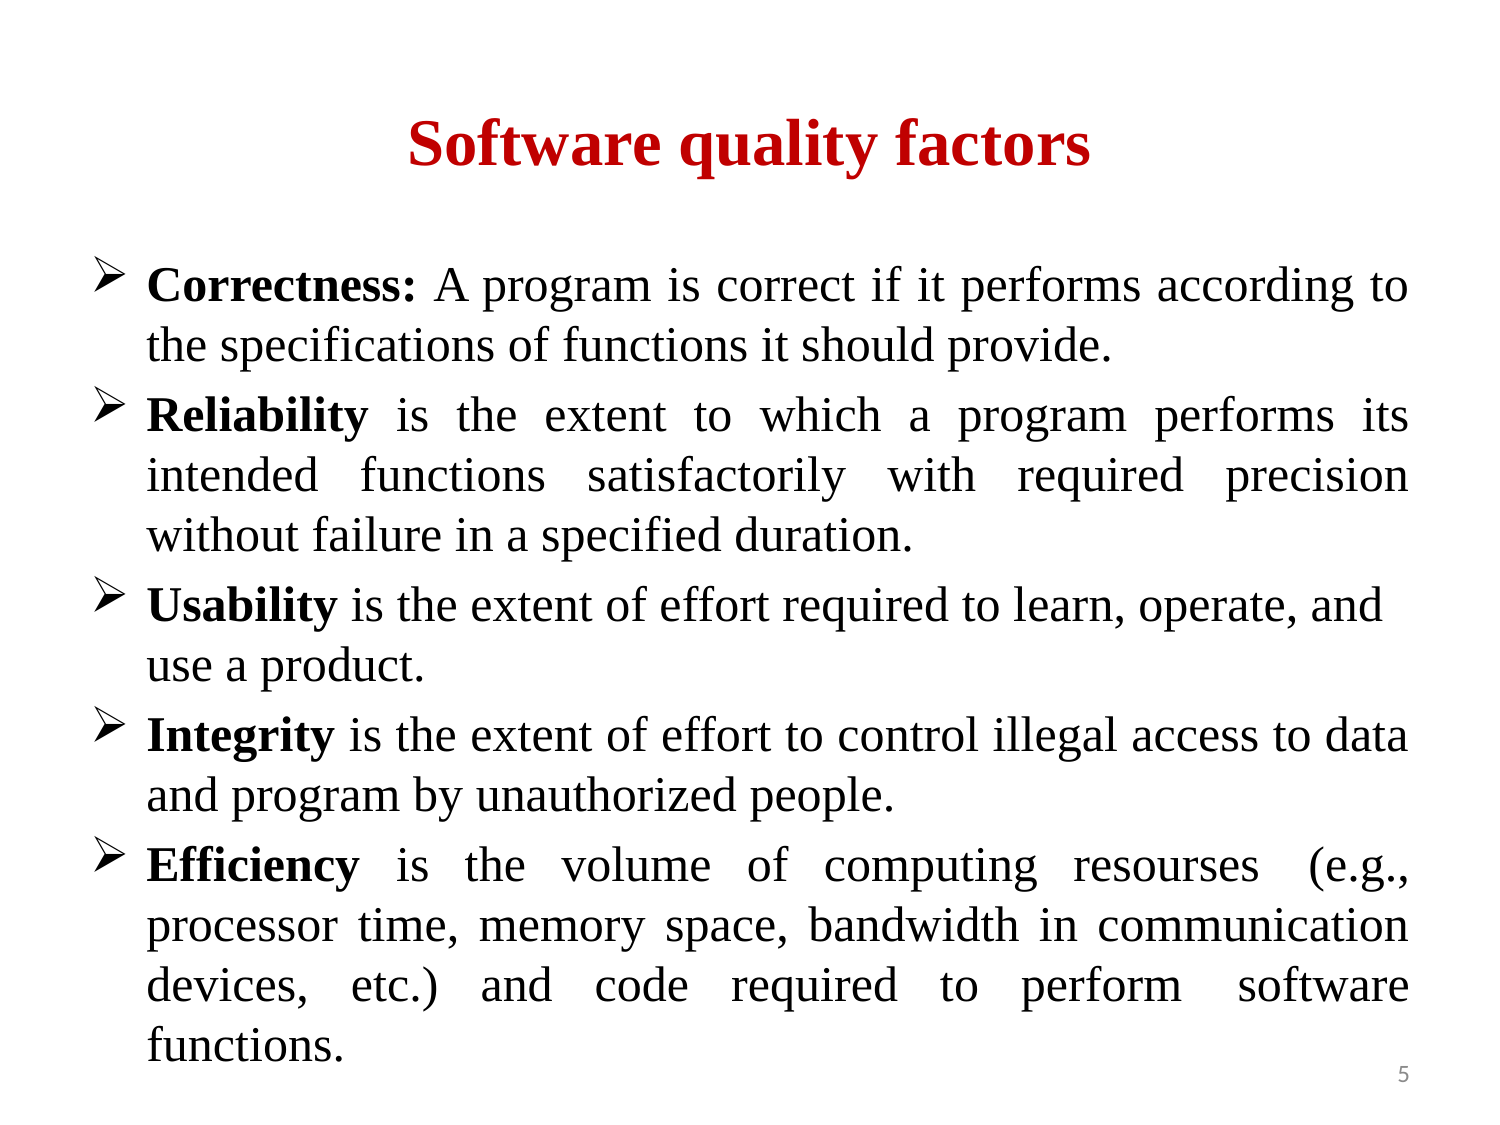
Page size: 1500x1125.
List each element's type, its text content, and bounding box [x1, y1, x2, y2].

title Software quality factors [75, 45, 1425, 233]
slide_number 5 [1074, 1042, 1425, 1103]
list Correctness: A program is correct if it performs according to the specifications of functions it should provide. Reliability is the extent to which a program performs its intended functions satisfactorily with required precision without failure in a specified duration. Usability is the extent of effort required to learn, operate, and use a product. Integrity is the extent of effort to control illegal access to data and program by unauthorized people. Efficiency is the volume of computing resourses (e.g., processor time, memory space, bandwidth in communication devices, etc.) and code required to perform software functions. [75, 243, 1425, 1005]
